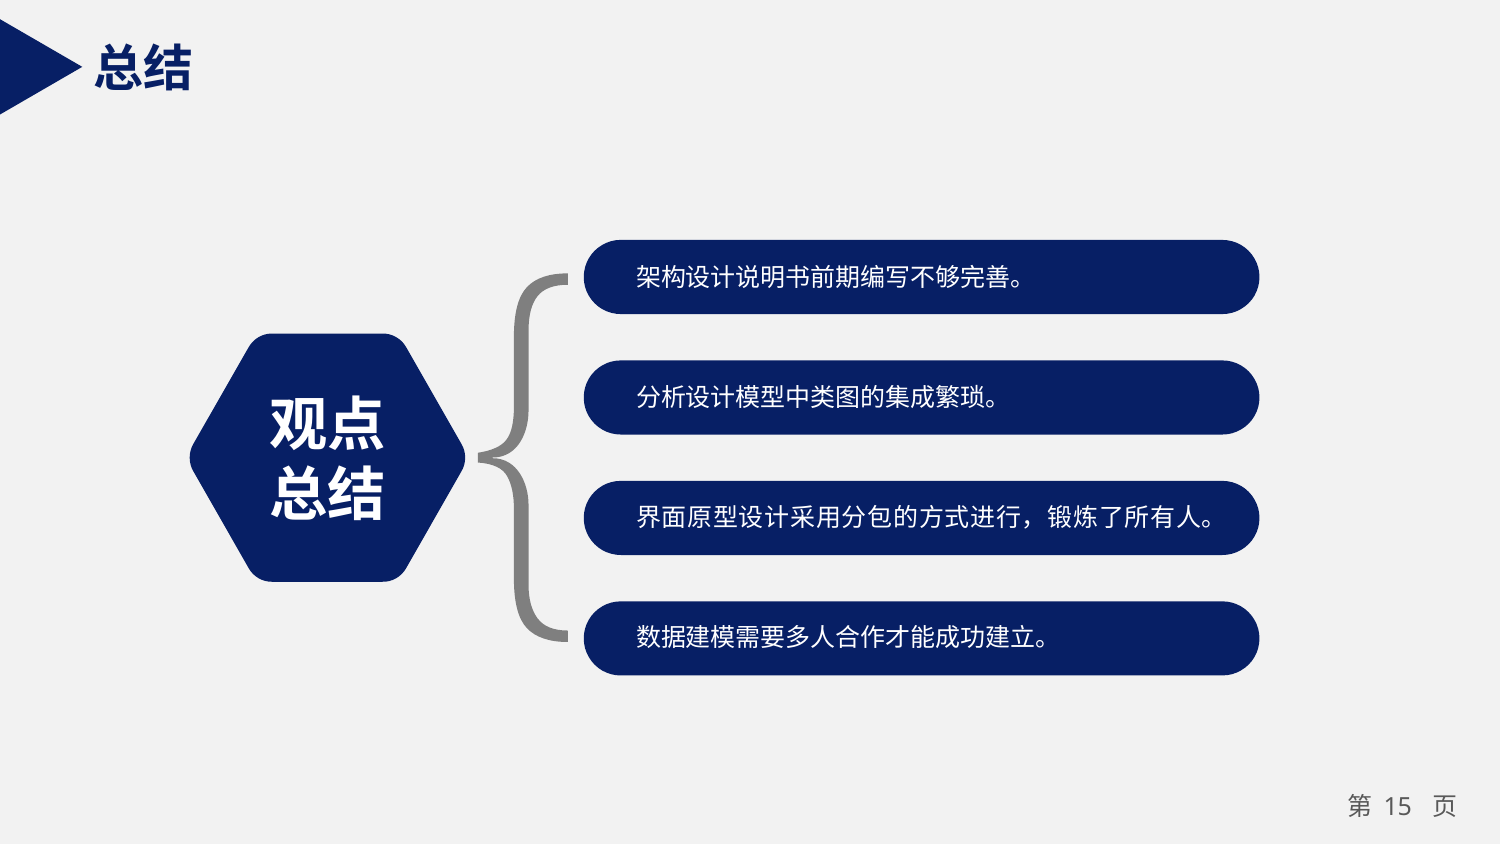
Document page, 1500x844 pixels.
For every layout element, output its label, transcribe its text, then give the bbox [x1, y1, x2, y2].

text_box [0, 19, 83, 115]
text_box [582, 479, 1261, 557]
text_box [582, 359, 1261, 436]
text_box 架构设计说明书前期编写不够完善。 [636, 264, 1204, 292]
text_box [582, 238, 1261, 316]
text_box 界面原型设计采用分包的方式进行，锻炼了所有人。 [636, 504, 1204, 532]
text_box 观点总结 [252, 386, 402, 528]
text_box [189, 333, 466, 582]
text_box [582, 600, 1261, 677]
text_box 总结 [78, 29, 208, 105]
text_box [477, 273, 568, 642]
text_box 分析设计模型中类图的集成繁琐。 [636, 383, 1204, 411]
text_box 数据建模需要多人合作才能成功建立。 [636, 624, 1204, 652]
